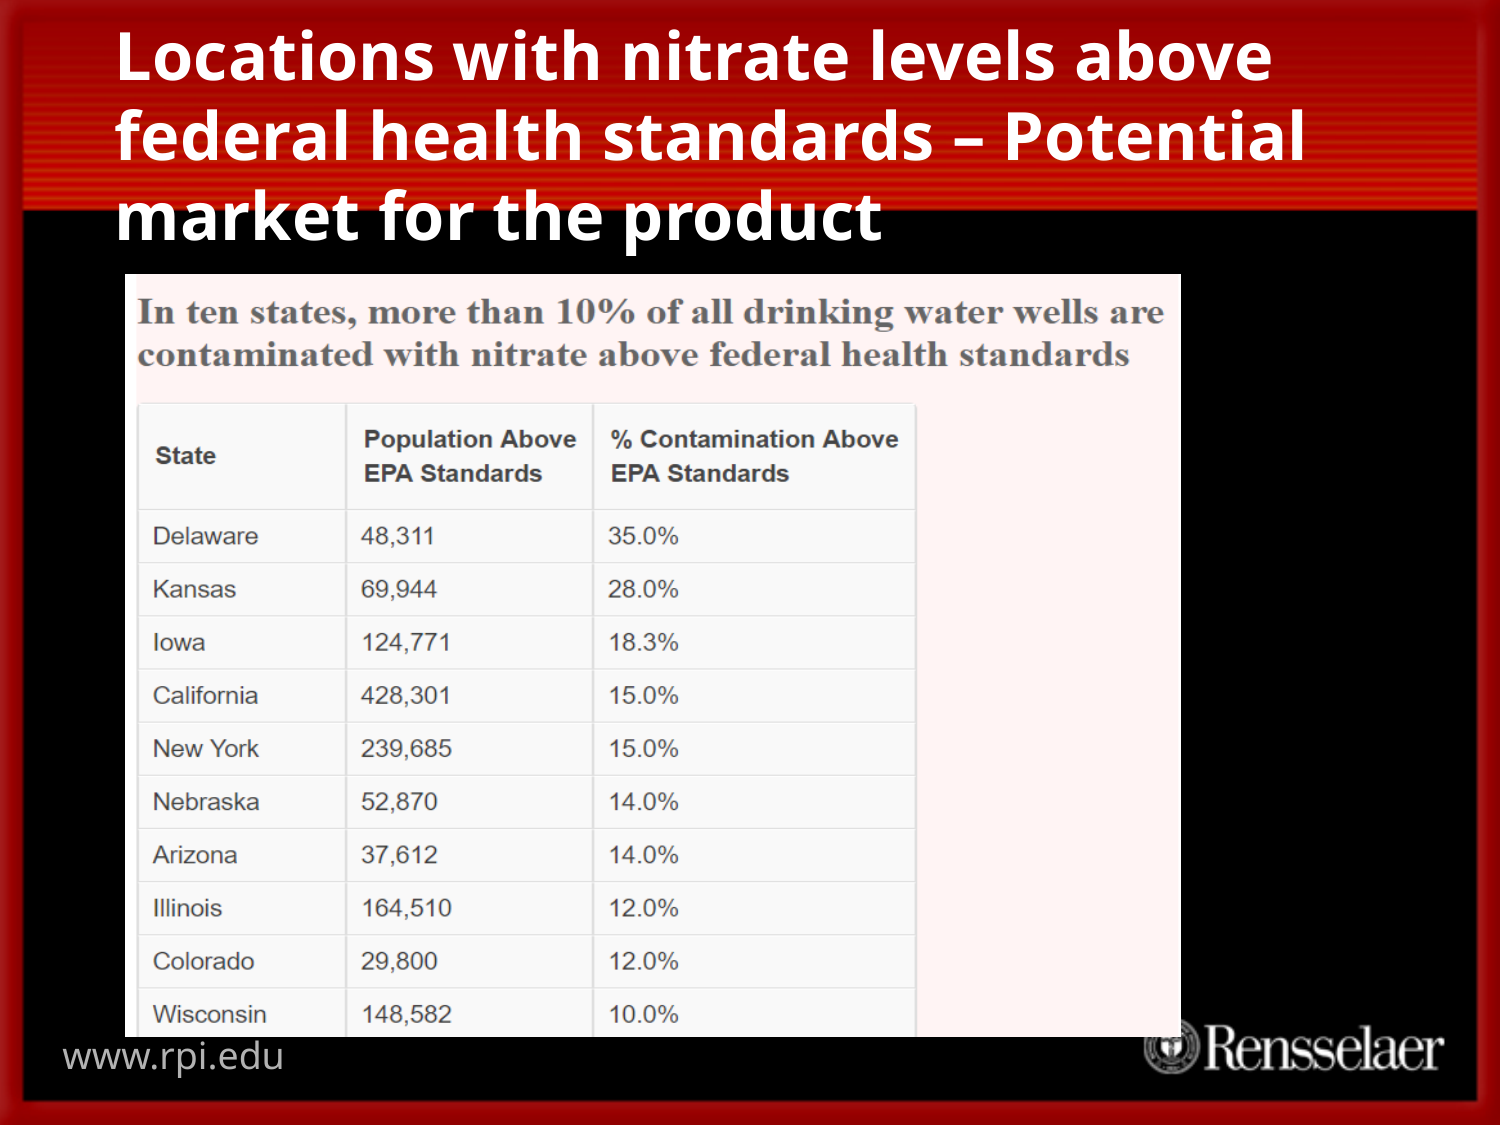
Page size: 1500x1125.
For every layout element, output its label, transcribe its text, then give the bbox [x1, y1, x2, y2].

title Locations with nitrate levels above federal health standards – Potential market for the product [99, 77, 1425, 191]
picture [0, 0, 1500, 1125]
